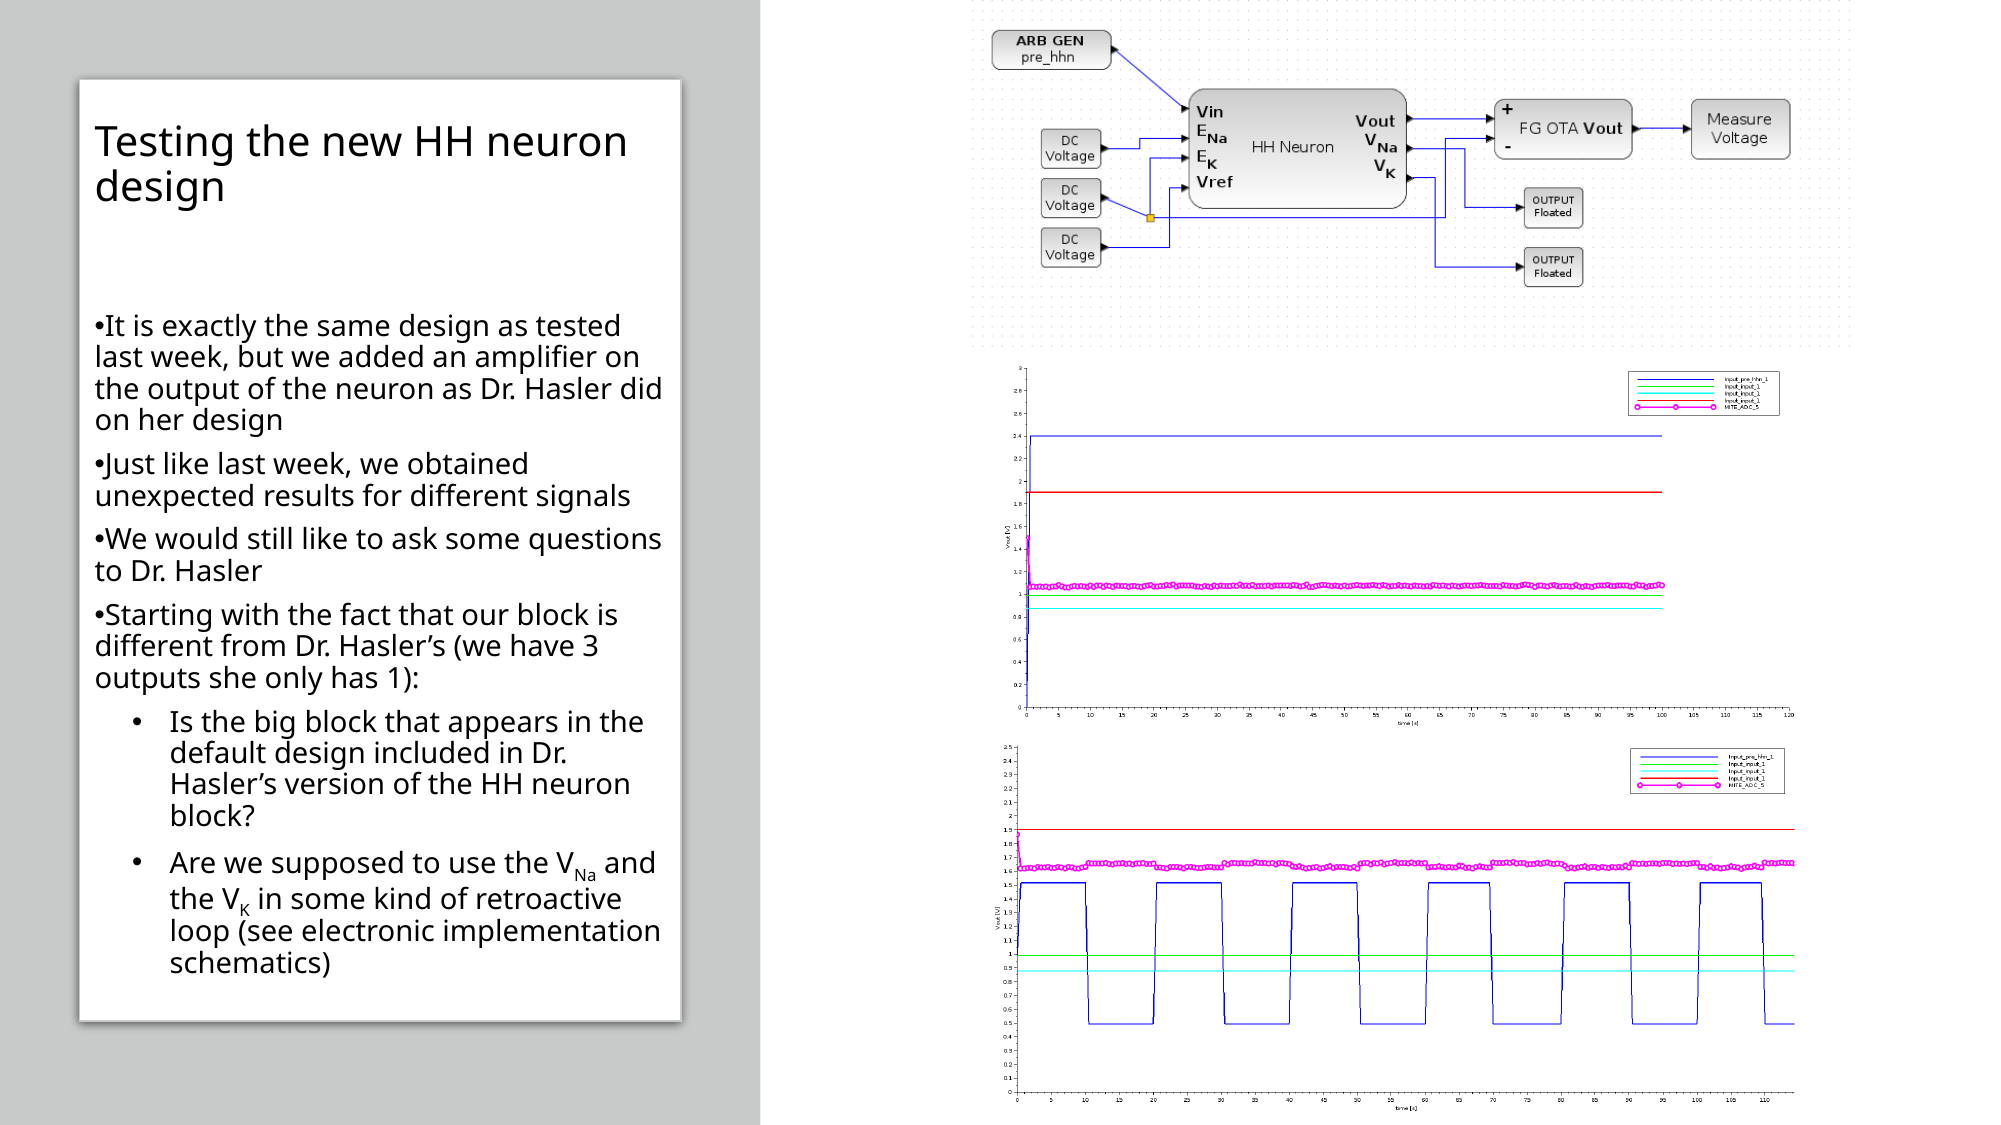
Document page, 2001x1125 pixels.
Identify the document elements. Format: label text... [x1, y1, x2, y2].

picture [966, 0, 1850, 1125]
text_box Testing the new HH neuron design It is exactly the same design as tested last week, but we added an amplifier on the output of the neuron as Dr. Hasler did on her design Just like last week, we obtained unexpected results for different signals We would still like to ask some questions to Dr. Hasler Starting with the fact that our block is different from Dr. Hasler’s (we have 3 outputs she only has 1): Is the big block that appears in the default design included in Dr. Hasler’s version of the HH neuron block? Are we supposed to use the VNa and the VK in some kind of retroactive loop (see electronic implementation schematics) [79, 79, 681, 1021]
text_box [0, 0, 761, 1125]
